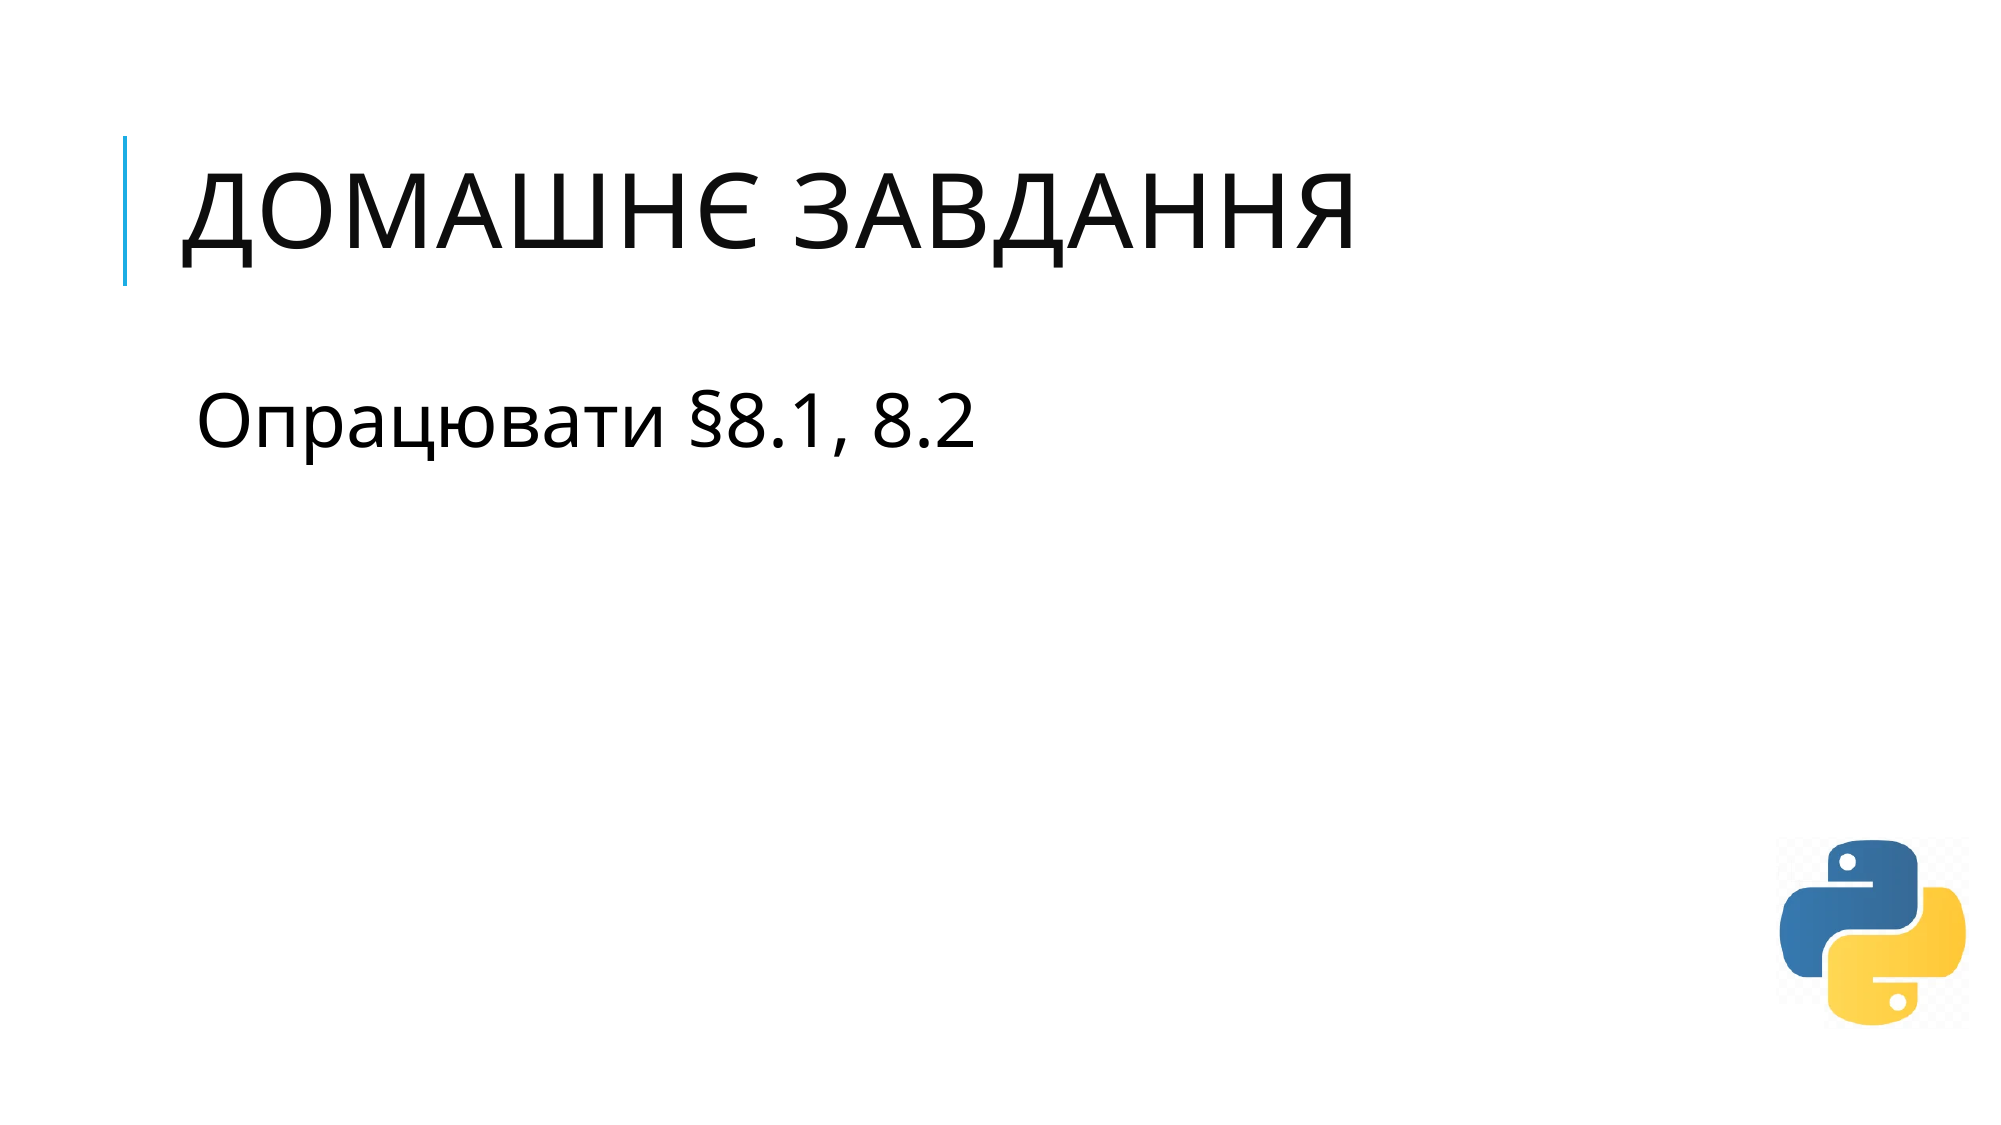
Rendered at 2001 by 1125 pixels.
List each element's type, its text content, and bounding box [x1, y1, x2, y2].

list Опрацювати §8.1, 8.2 [168, 375, 1763, 750]
title Домашнє завдання [168, 96, 1763, 342]
picture [1776, 837, 1969, 1029]
